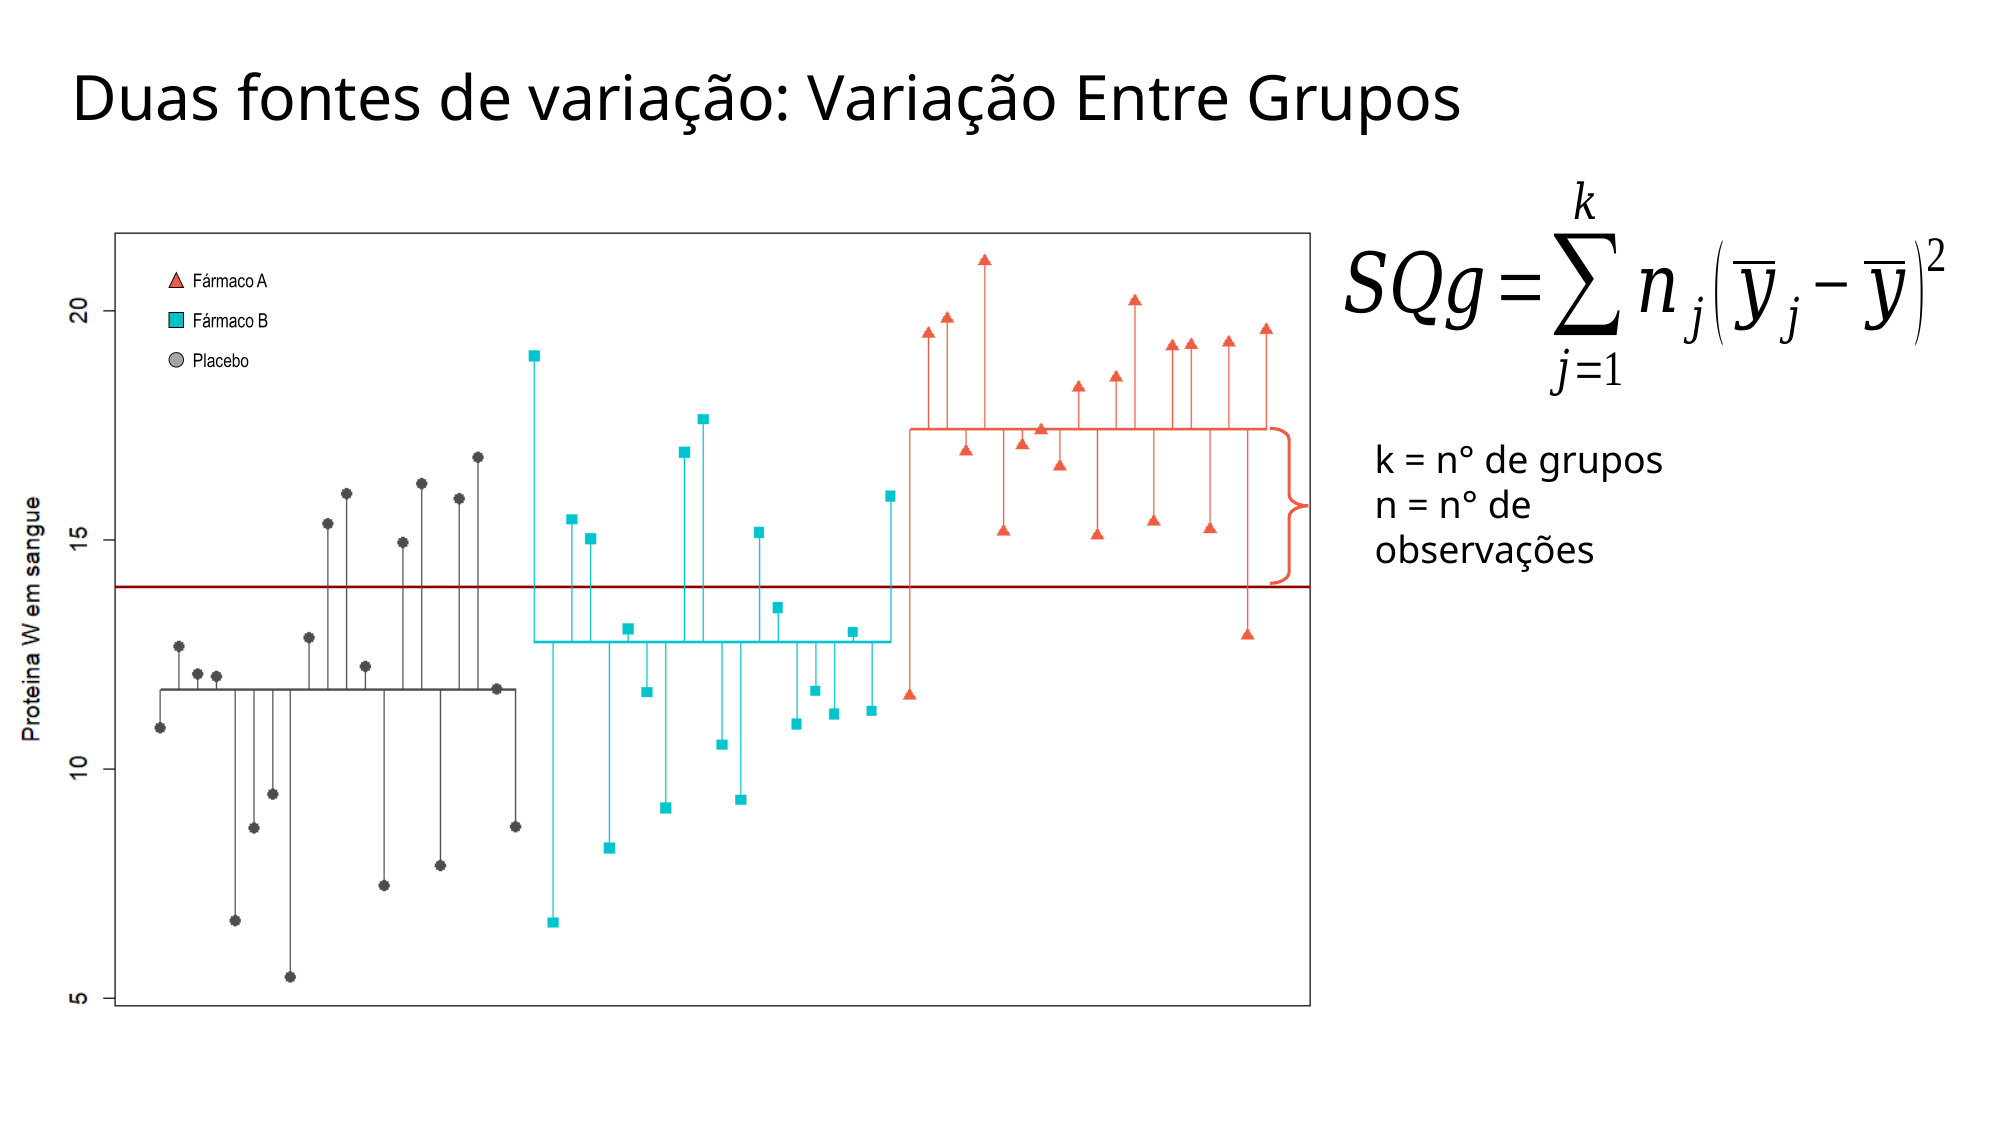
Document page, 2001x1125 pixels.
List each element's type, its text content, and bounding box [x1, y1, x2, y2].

picture [17, 135, 1361, 1125]
text_box Duas fontes de variação: Variação Entre Grupos [56, 50, 1965, 141]
text_box k = n° de grupos n = n° de observações [1361, 428, 1724, 578]
